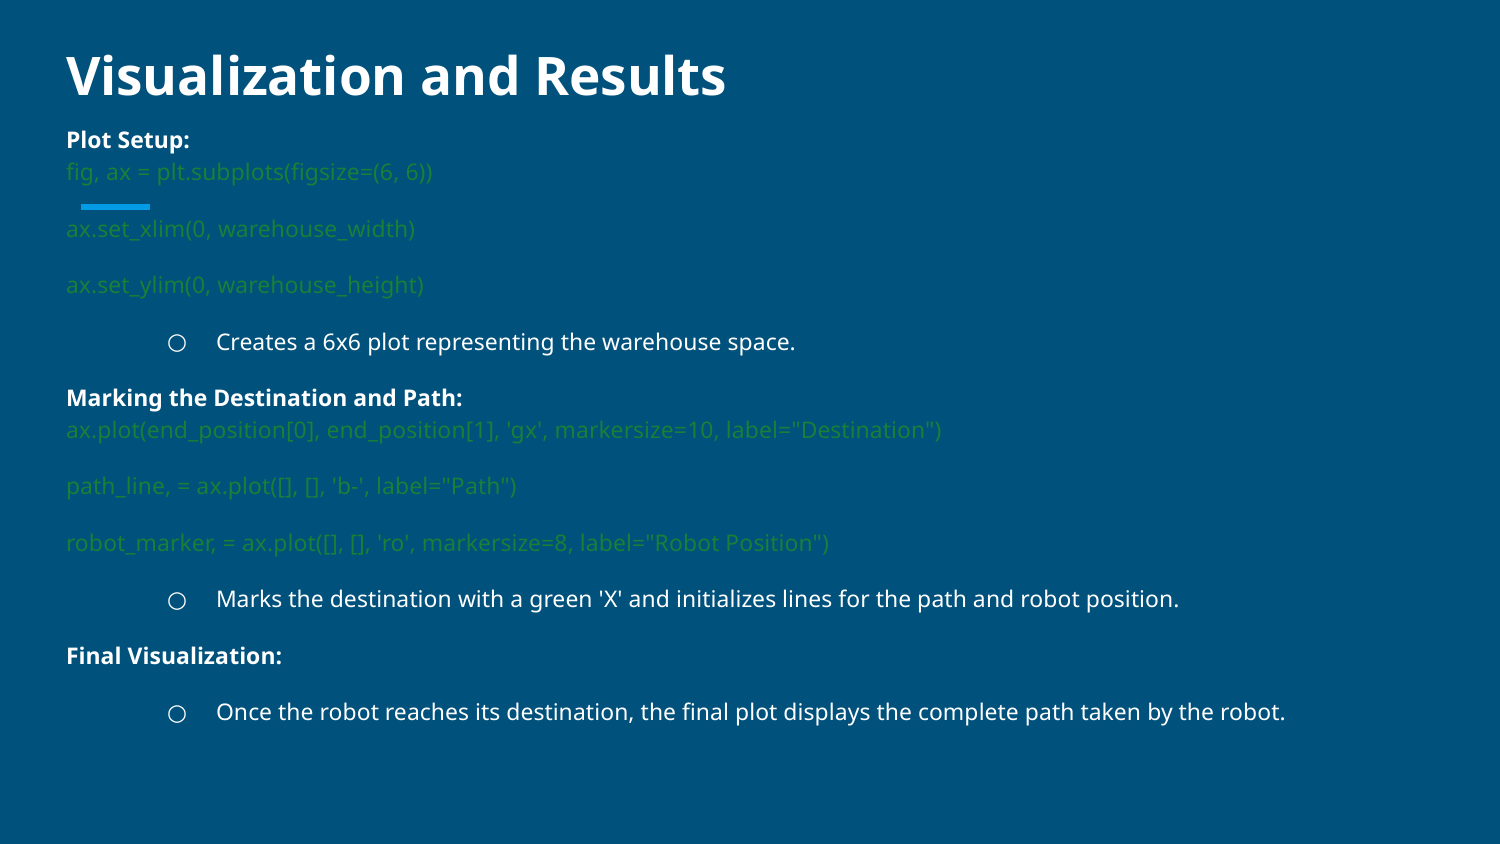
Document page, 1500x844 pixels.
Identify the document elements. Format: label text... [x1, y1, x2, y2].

title Visualization and Results [51, 26, 1449, 106]
list Plot Setup: fig, ax = plt.subplots(figsize=(6, 6)) ax.set_xlim(0, warehouse_width) ax.set_ylim(0, warehouse_height) Creates a 6x6 plot representing the warehouse space. Marking the Destination and Path: ax.plot(end_position[0], end_position[1], 'gx', markersize=10, label="Destination") path_line, = ax.plot([], [], 'b-', label="Path") robot_marker, = ax.plot([], [], 'ro', markersize=8, label="Robot Position") Marks the destination with a green 'X' and initializes lines for the path and robot position. Final Visualization: Once the robot reaches its destination, the final plot displays the complete path taken by the robot. [51, 106, 1449, 806]
